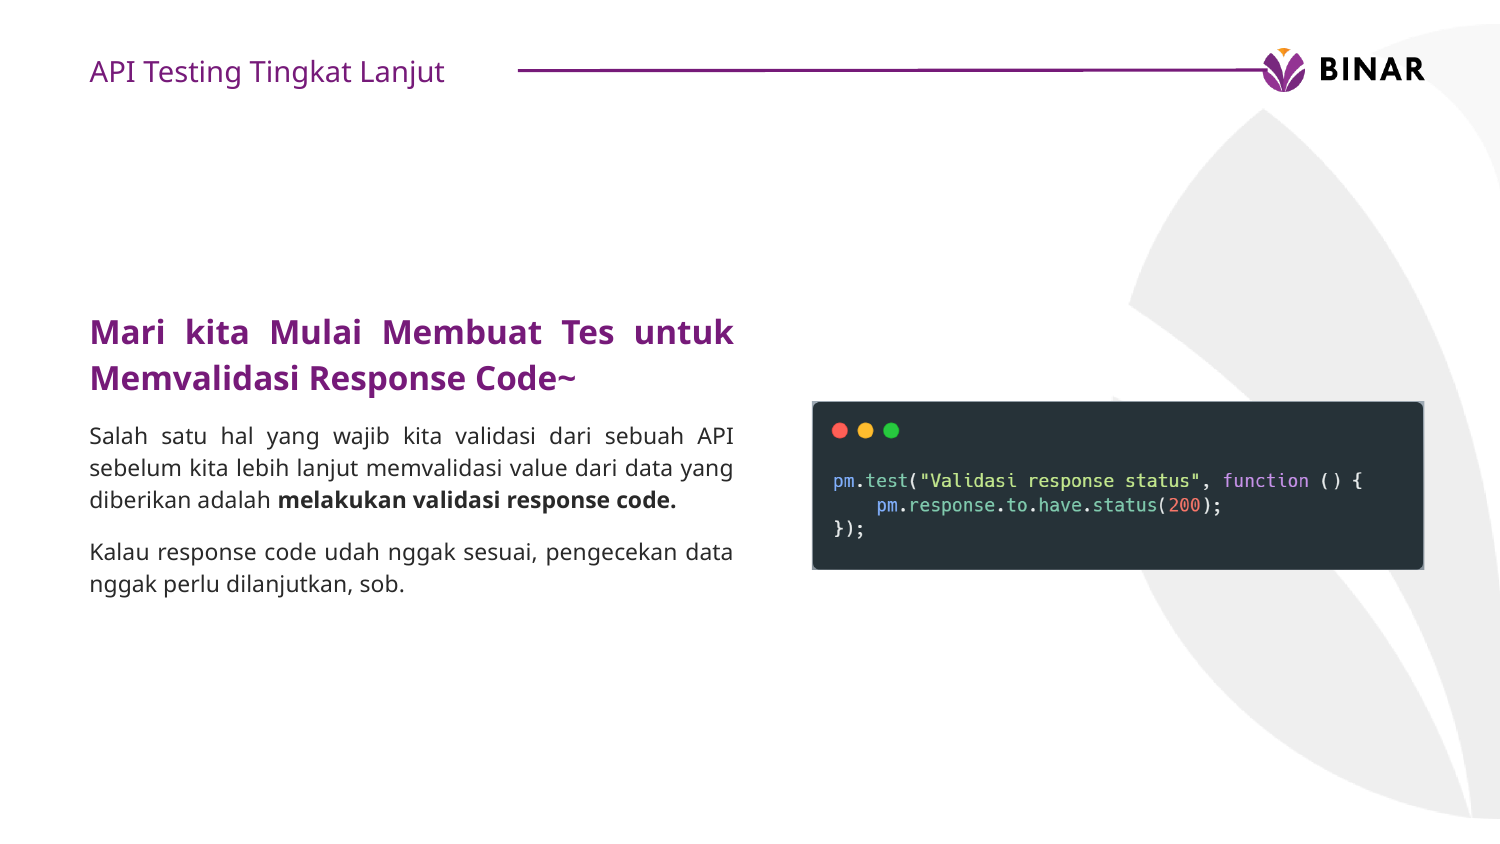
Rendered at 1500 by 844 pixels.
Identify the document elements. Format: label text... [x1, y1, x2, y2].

text_box API Testing Tingkat Lanjut [74, 23, 518, 118]
text_box Mari kita Mulai Membuat Tes untuk Memvalidasi Response Code~ Salah satu hal yang wajib kita validasi dari sebuah API sebelum kita lebih lanjut memvalidasi value dari data yang diberikan adalah melakukan validasi response code. Kalau response code udah nggak sesuai, pengecekan data nggak perlu dilanjutkan, sob. [74, 114, 750, 788]
picture [811, 24, 1500, 819]
